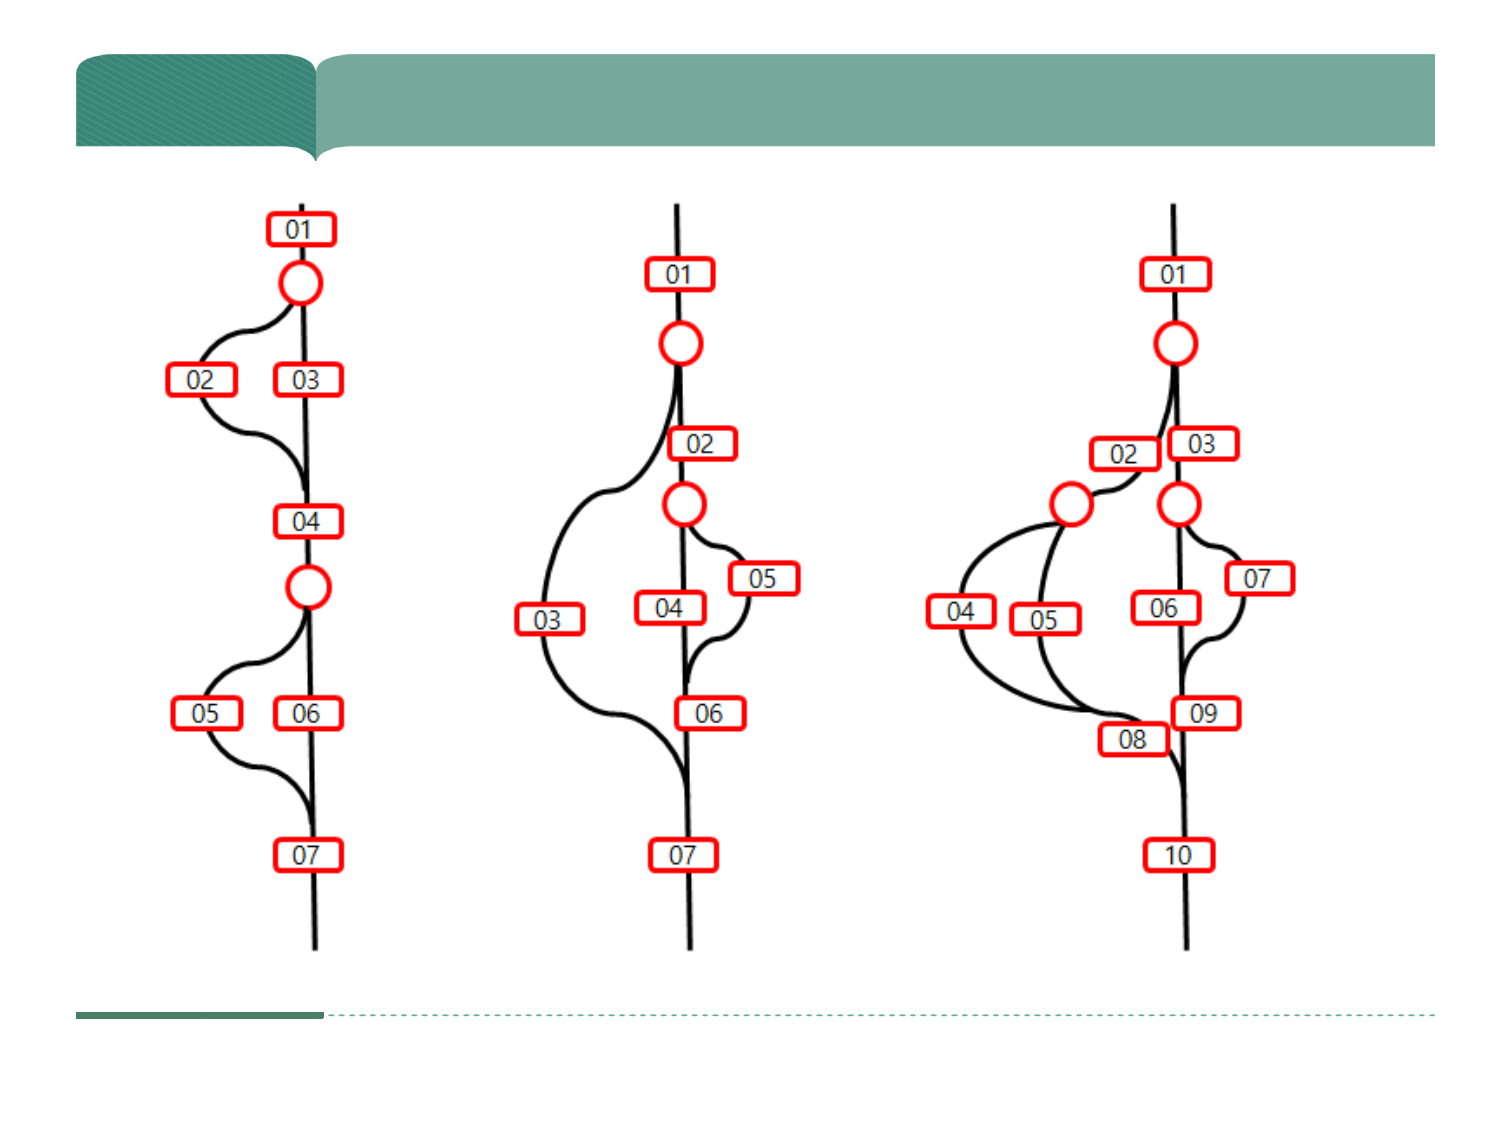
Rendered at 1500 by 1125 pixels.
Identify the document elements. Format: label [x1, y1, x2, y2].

picture [76, 54, 1435, 161]
picture [76, 1006, 1435, 1026]
picture [116, 163, 1348, 998]
